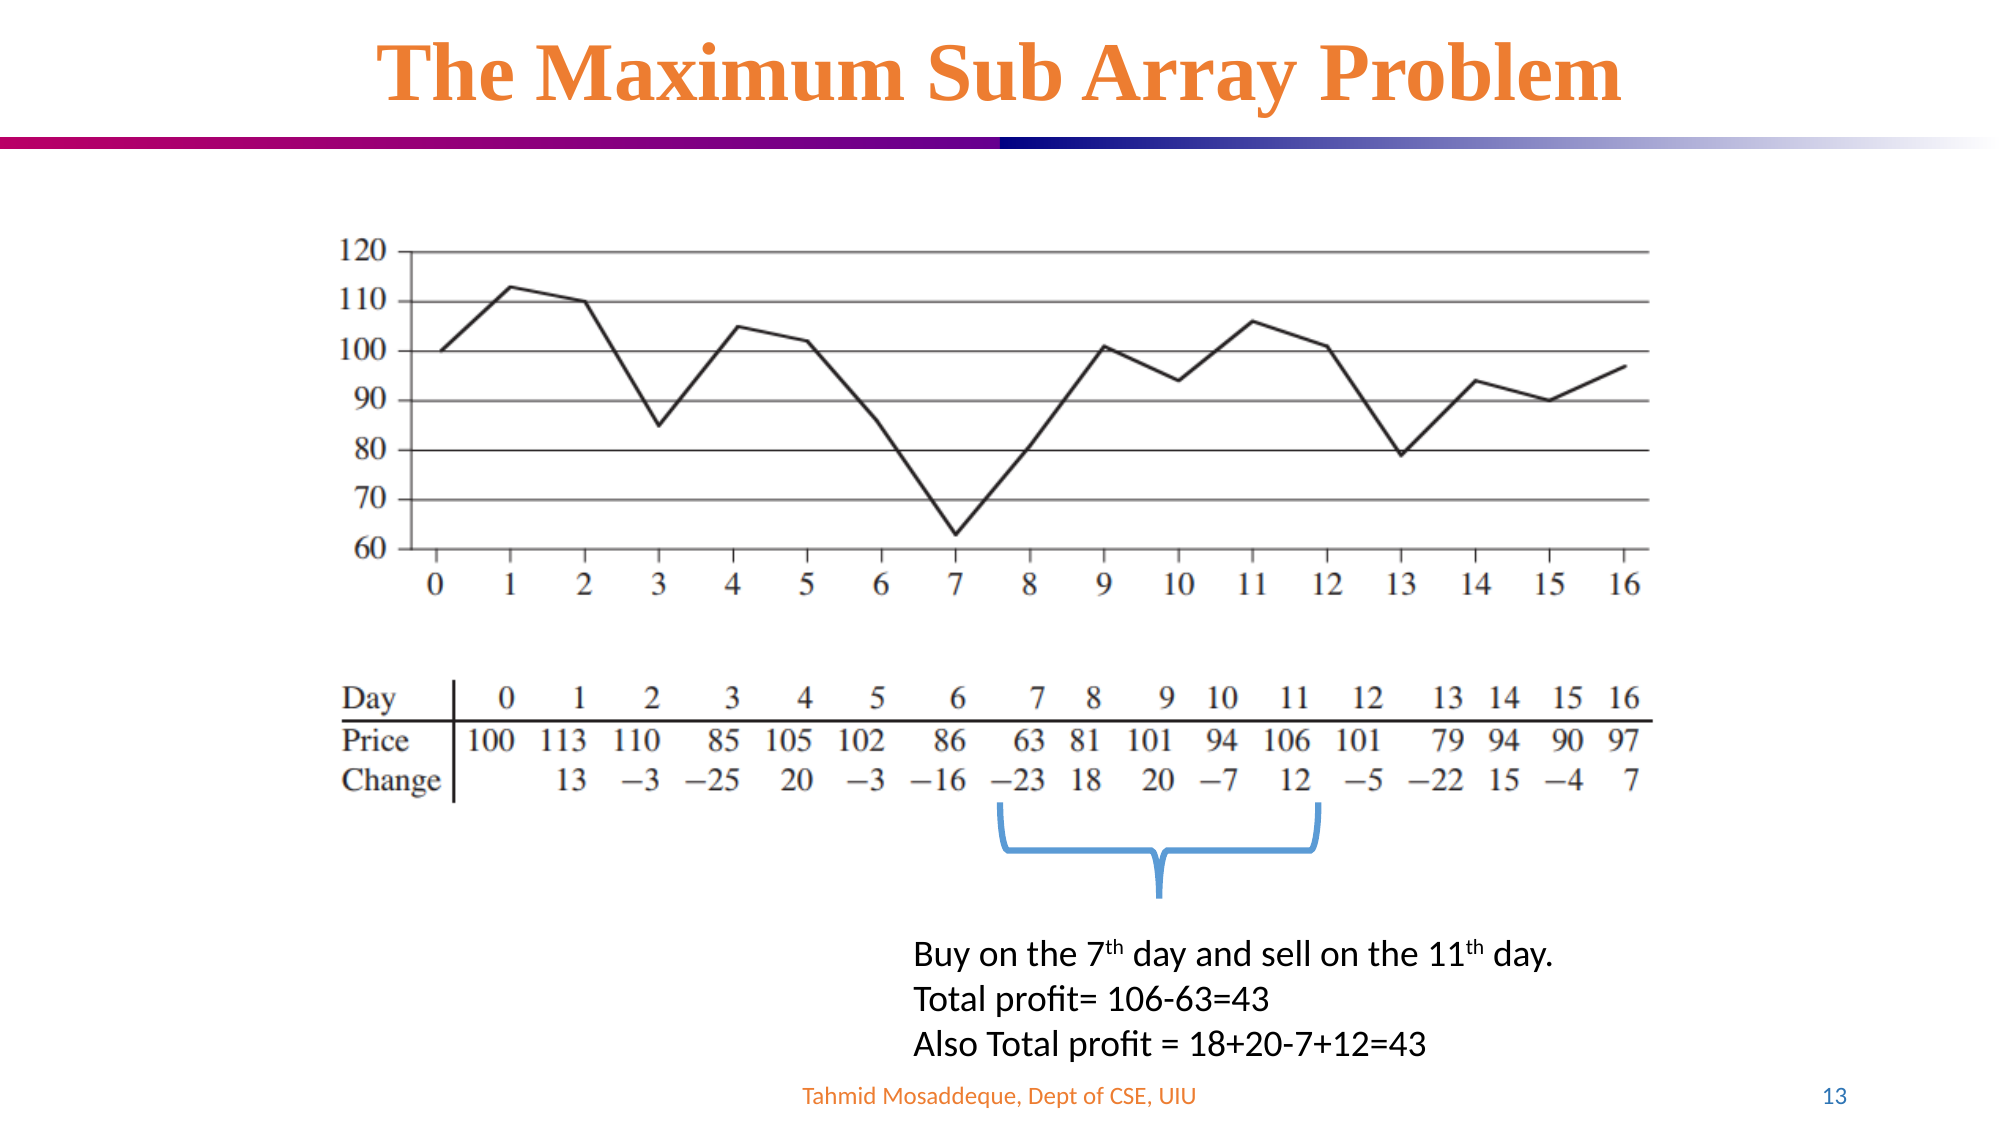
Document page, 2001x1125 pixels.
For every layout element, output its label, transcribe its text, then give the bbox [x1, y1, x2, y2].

picture [328, 225, 1672, 819]
slide_number 13 [1412, 1065, 1863, 1125]
text_box [1001, 827, 1318, 899]
footer Tahmid Mosaddeque, Dept of CSE, UIU [662, 1065, 1338, 1125]
text_box Buy on the 7th day and sell on the 11th day. Total profit= 106-63=43 Also Total profit = 18+20-7+12=43 [898, 921, 1582, 1072]
title The Maximum Sub Array Problem [137, 24, 1863, 124]
